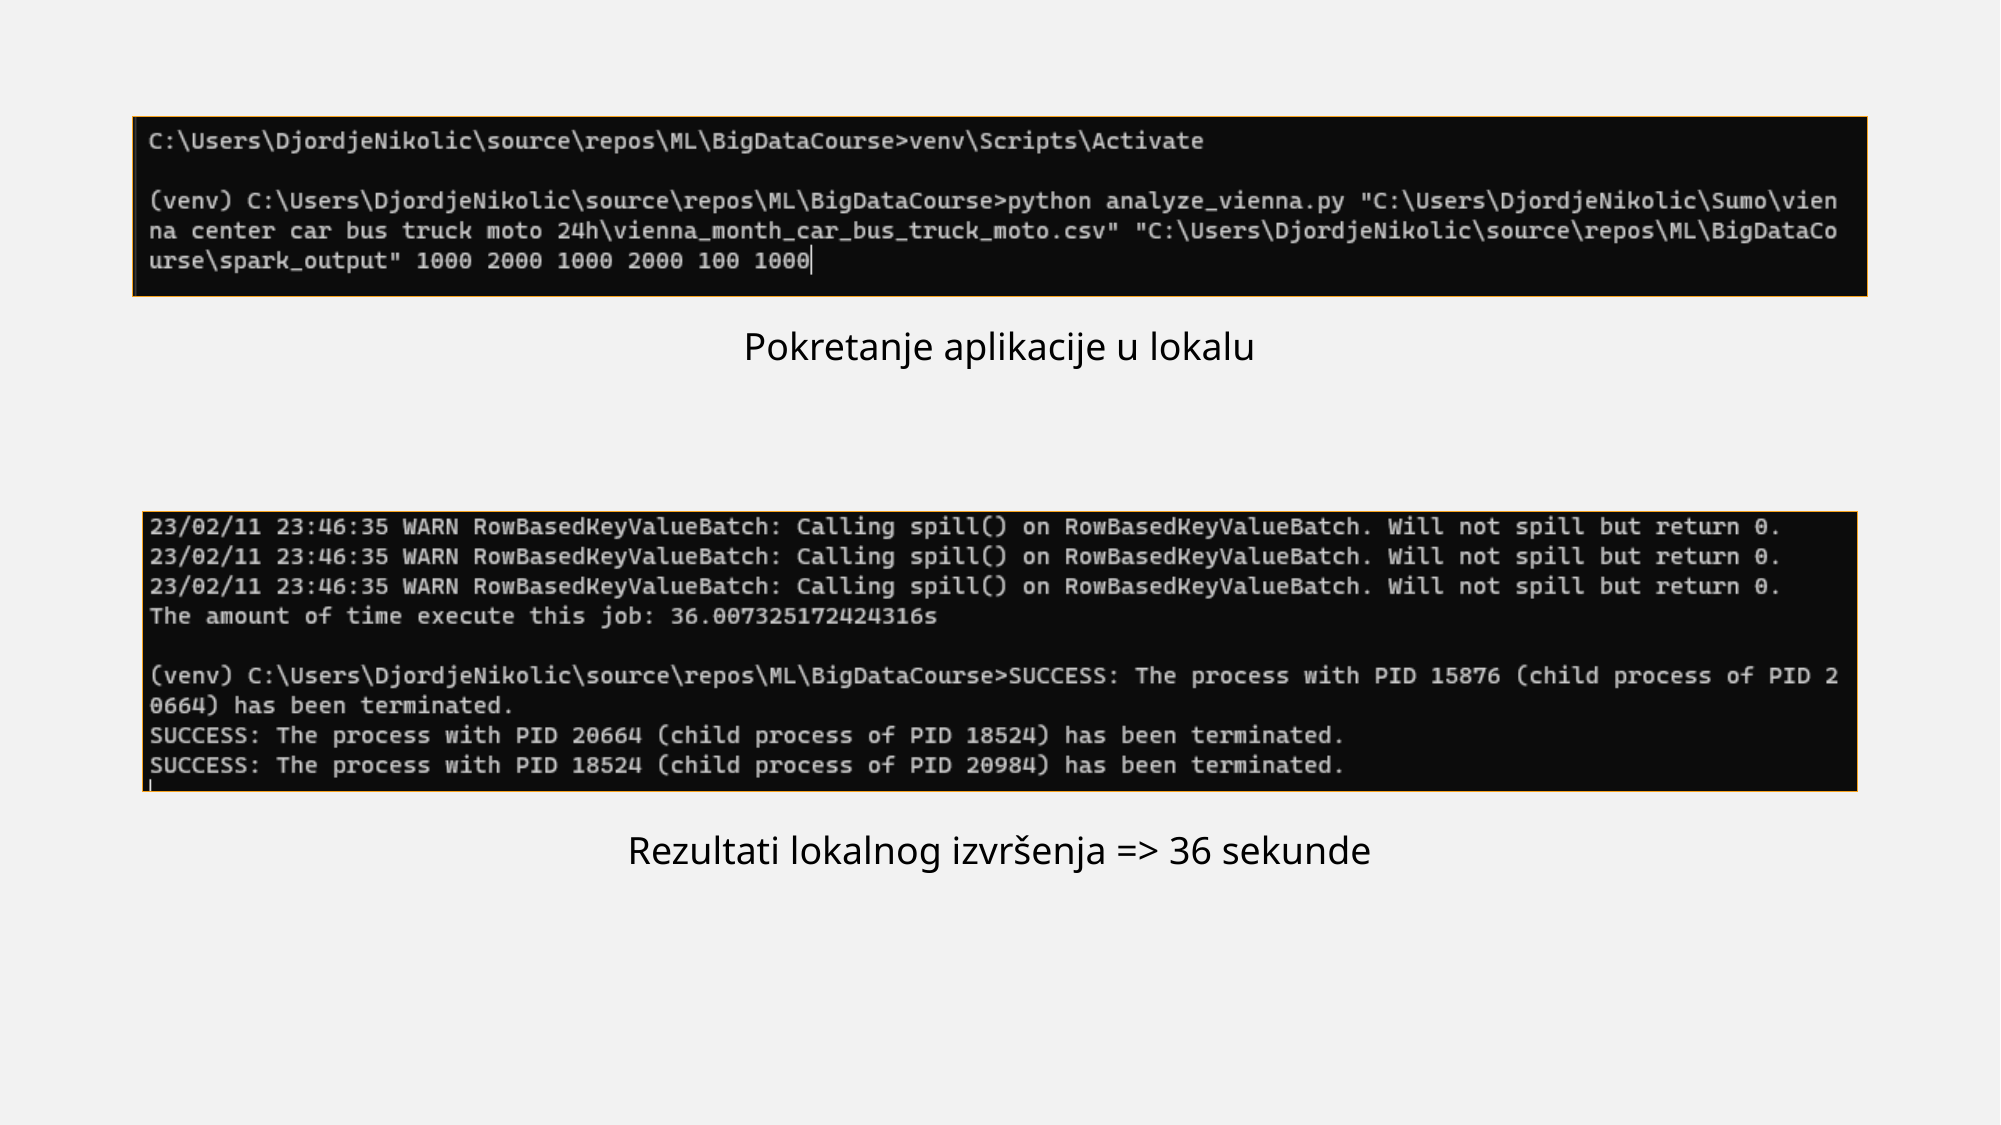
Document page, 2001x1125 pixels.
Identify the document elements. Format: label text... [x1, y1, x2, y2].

picture [142, 511, 1858, 792]
picture [132, 116, 1868, 297]
text_box Pokretanje aplikacije u lokalu [728, 315, 1271, 376]
text_box Rezultati lokalnog izvršenja => 36 sekunde [612, 819, 1388, 879]
